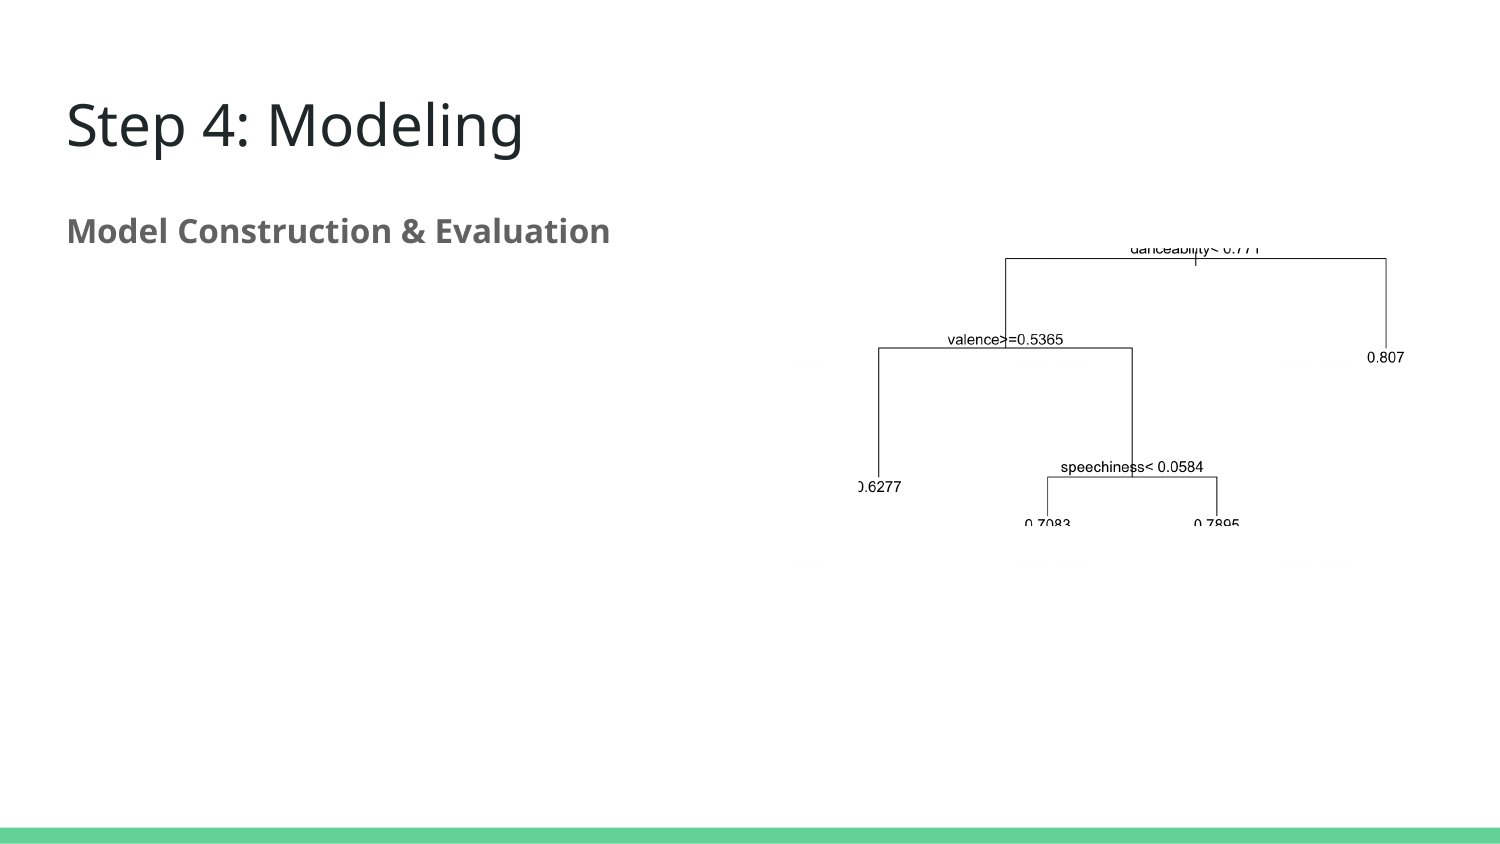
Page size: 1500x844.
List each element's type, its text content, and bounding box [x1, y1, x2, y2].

picture [784, 210, 1445, 619]
list Model Construction & Evaluation [51, 189, 791, 750]
title Step 4: Modeling [51, 72, 1449, 167]
